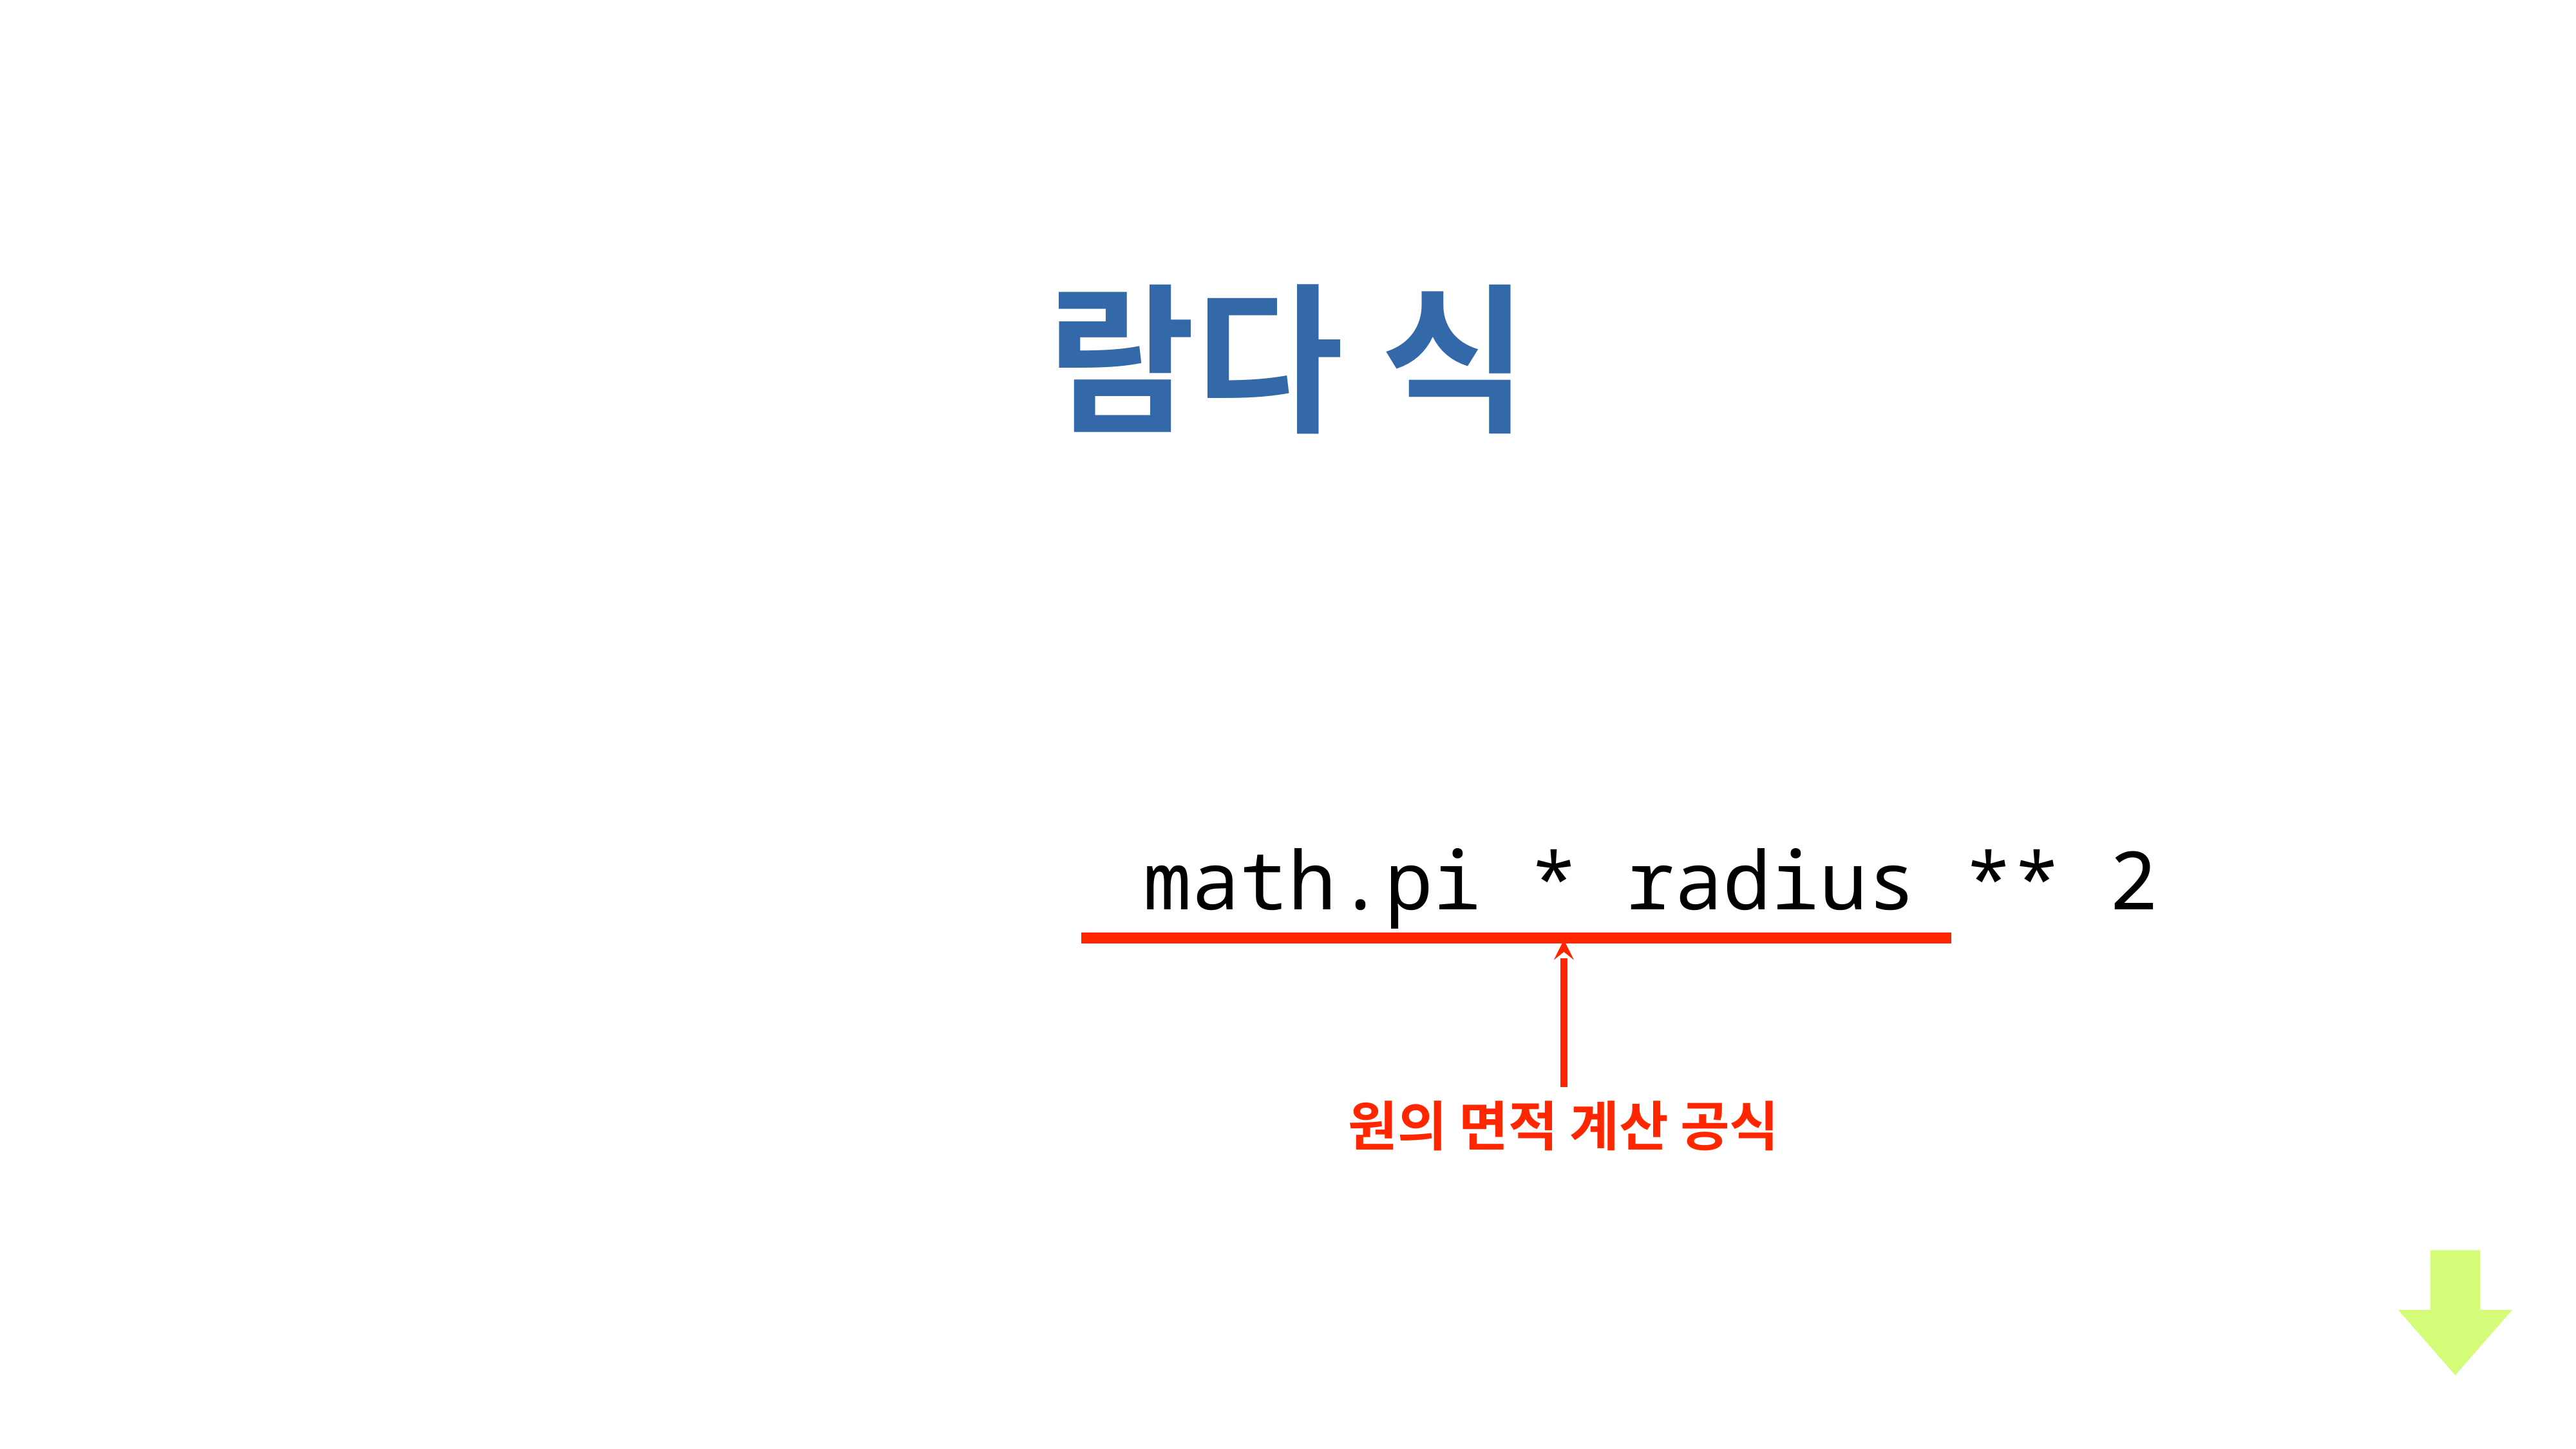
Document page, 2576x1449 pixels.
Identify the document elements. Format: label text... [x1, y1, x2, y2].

text_box [2398, 1250, 2512, 1376]
text_box [1560, 940, 1568, 948]
text_box math.pi * radius ** 2 [411, 822, 2165, 934]
title 람다 식 [996, 221, 1580, 458]
text_box 원의 면적 계산 공식 [1341, 1084, 1787, 1164]
